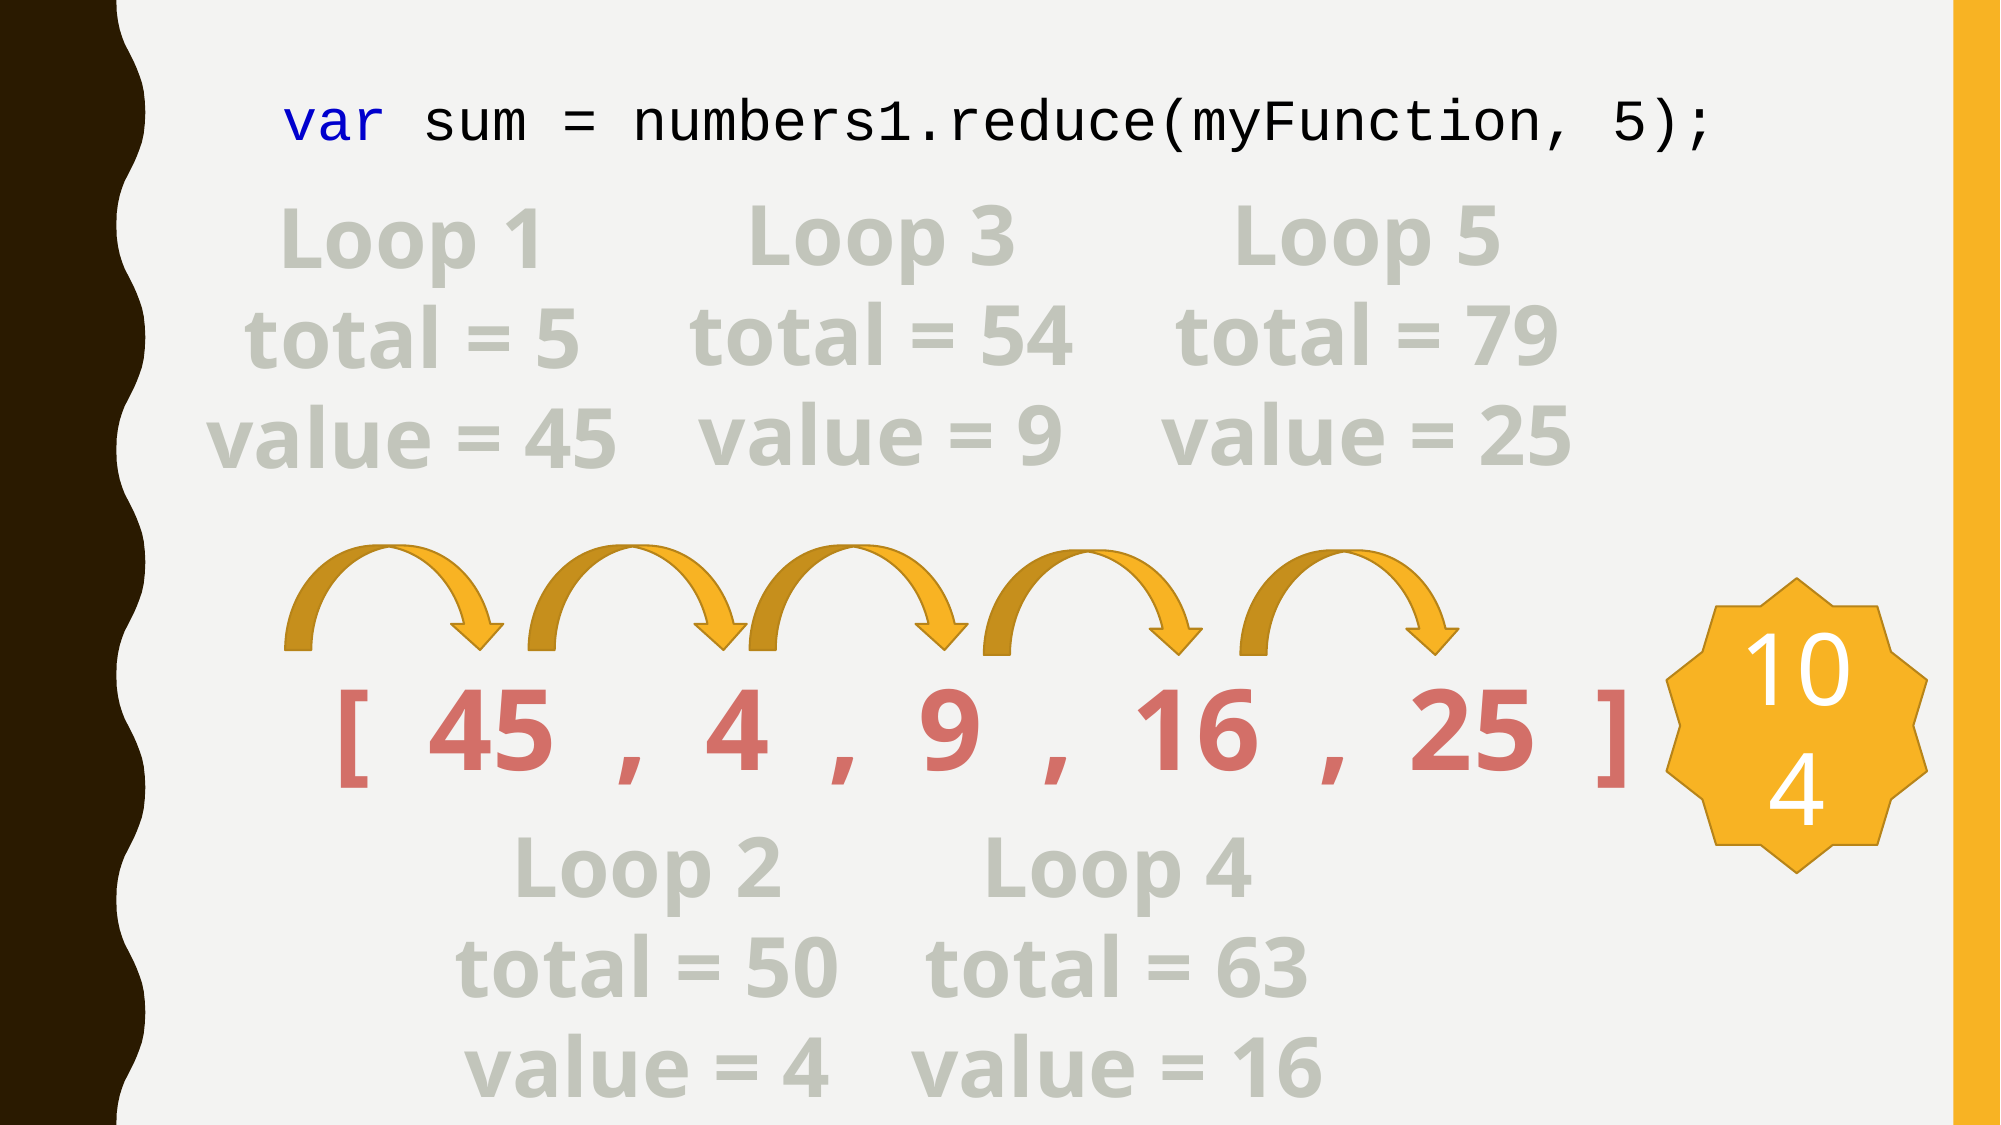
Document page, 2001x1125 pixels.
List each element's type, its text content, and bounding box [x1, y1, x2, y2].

text_box Loop 1 total = 5 value = 45 [191, 177, 635, 493]
text_box [748, 544, 969, 652]
text_box [ 45 , 4 , 9 , 16 , 25 ] [318, 649, 1650, 800]
text_box [527, 544, 748, 652]
text_box [1239, 549, 1460, 656]
text_box 104 [1665, 577, 1929, 875]
text_box var sum = numbers1.reduce(myFunction, 5); [267, 74, 1733, 160]
text_box Loop 2 total = 50 value = 4 [439, 806, 856, 1122]
text_box Loop 5 total = 79 value = 25 [1146, 175, 1590, 490]
text_box Loop 4 total = 63 value = 16 [896, 806, 1340, 1122]
text_box [982, 549, 1203, 656]
text_box Loop 3 total = 54 value = 9 [673, 175, 1090, 490]
text_box [284, 544, 505, 652]
